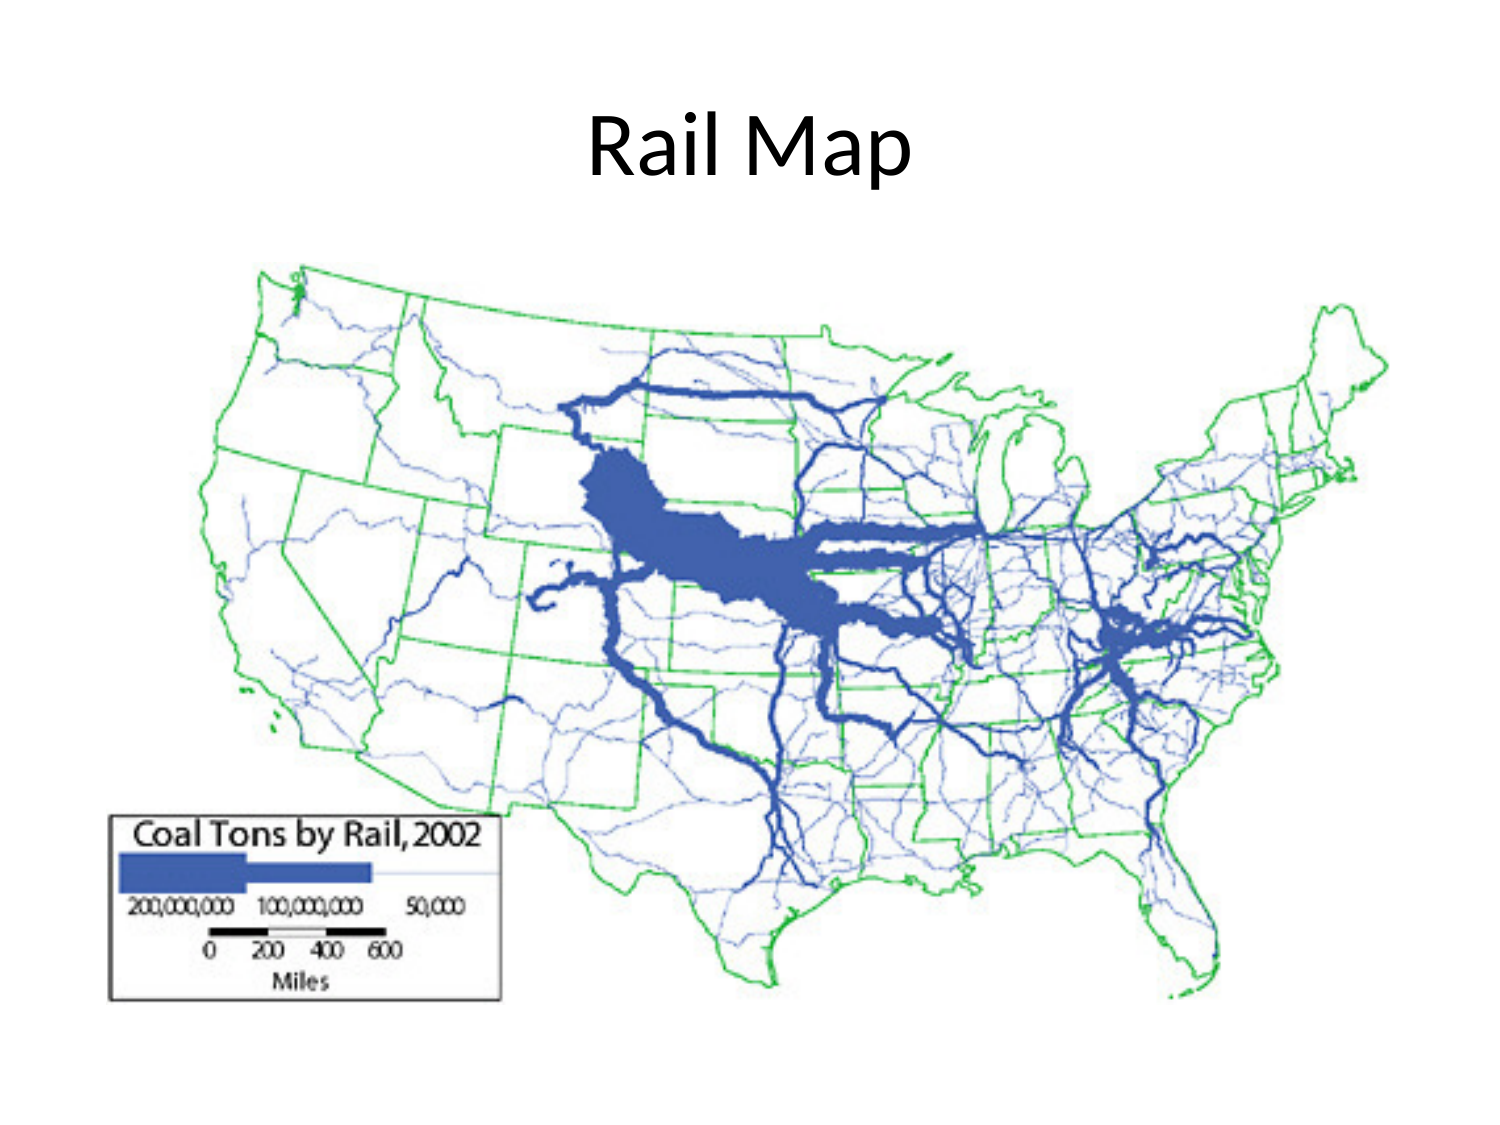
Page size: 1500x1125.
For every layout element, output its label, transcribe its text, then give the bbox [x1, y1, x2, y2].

picture [105, 262, 1392, 1005]
title Rail Map [75, 45, 1425, 233]
